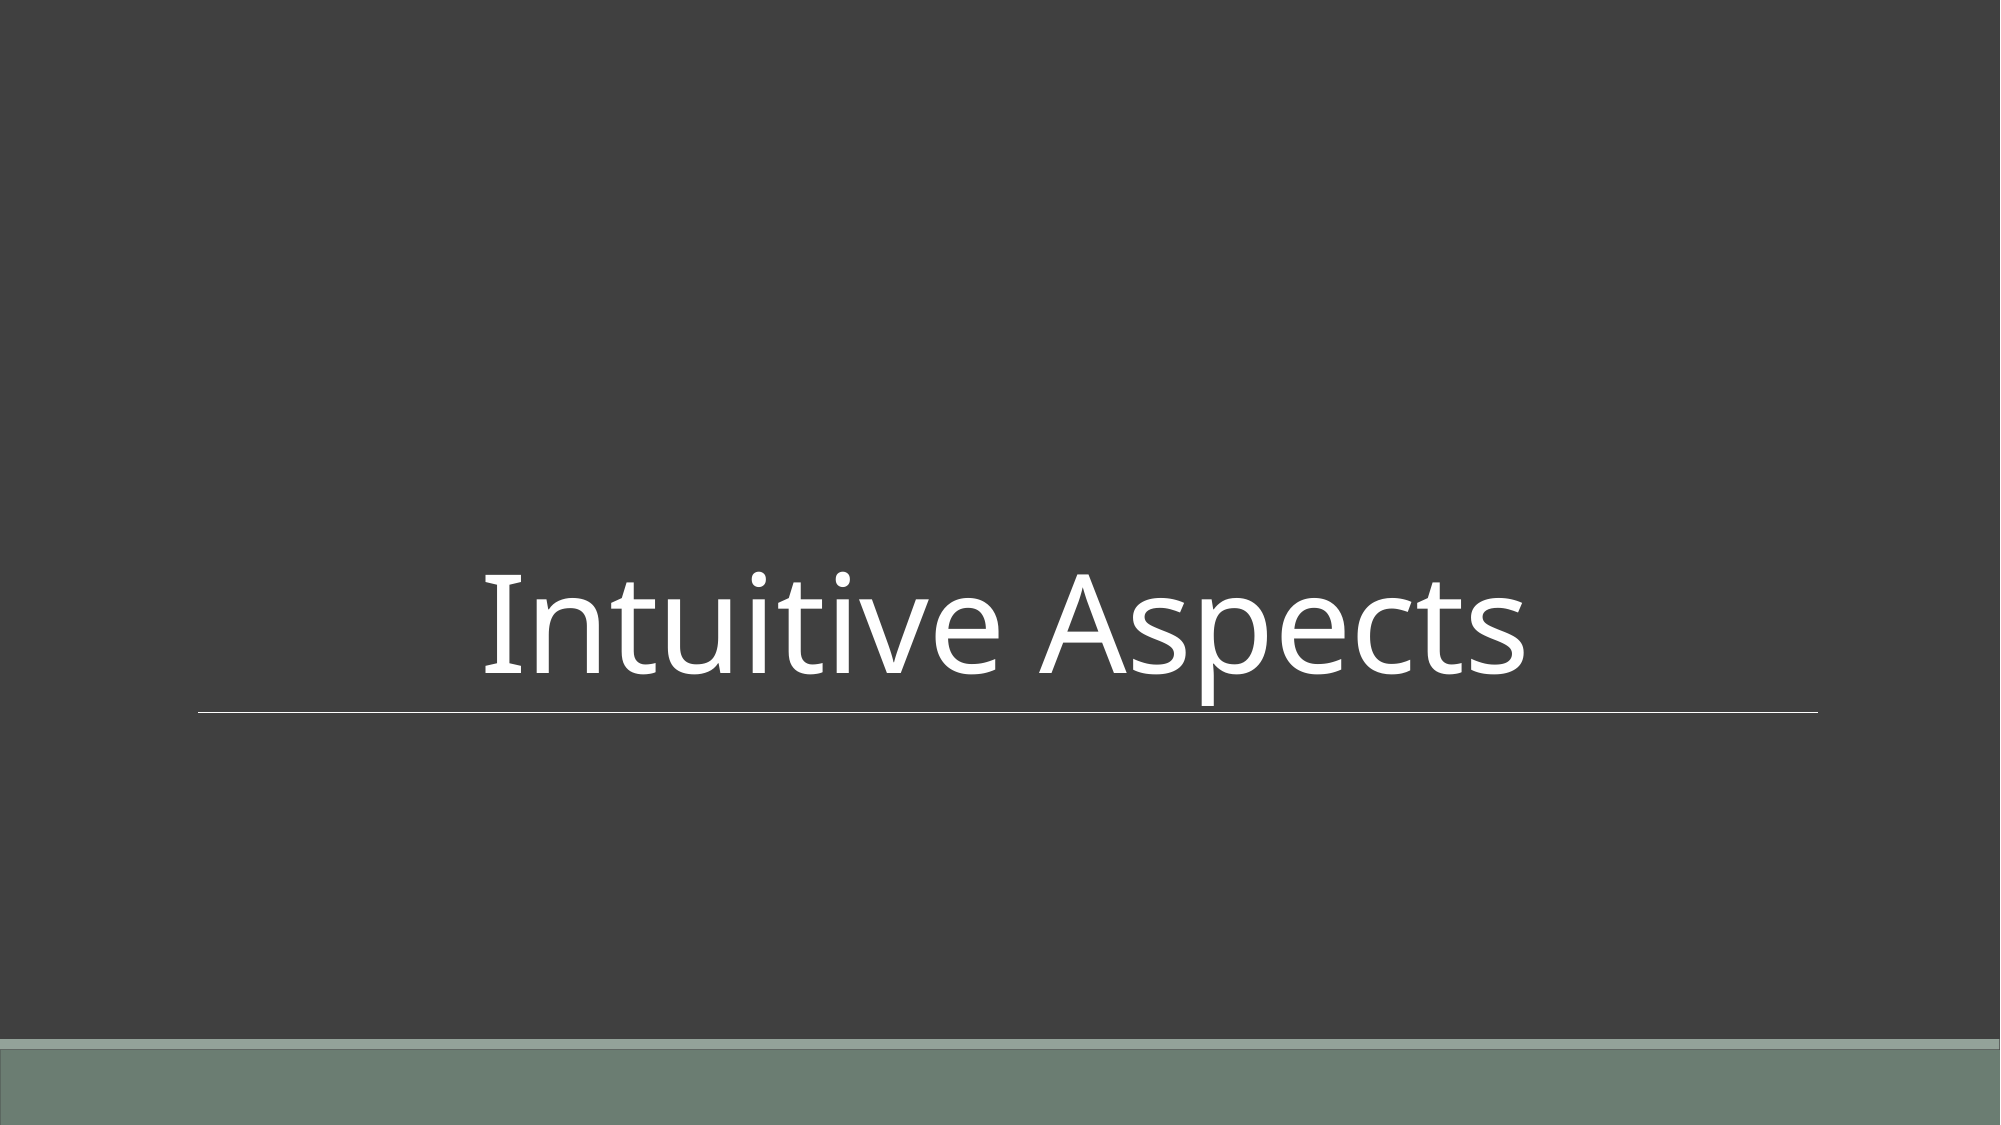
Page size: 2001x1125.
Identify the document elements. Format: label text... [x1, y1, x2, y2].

title Intuitive Aspects [180, 124, 1830, 710]
